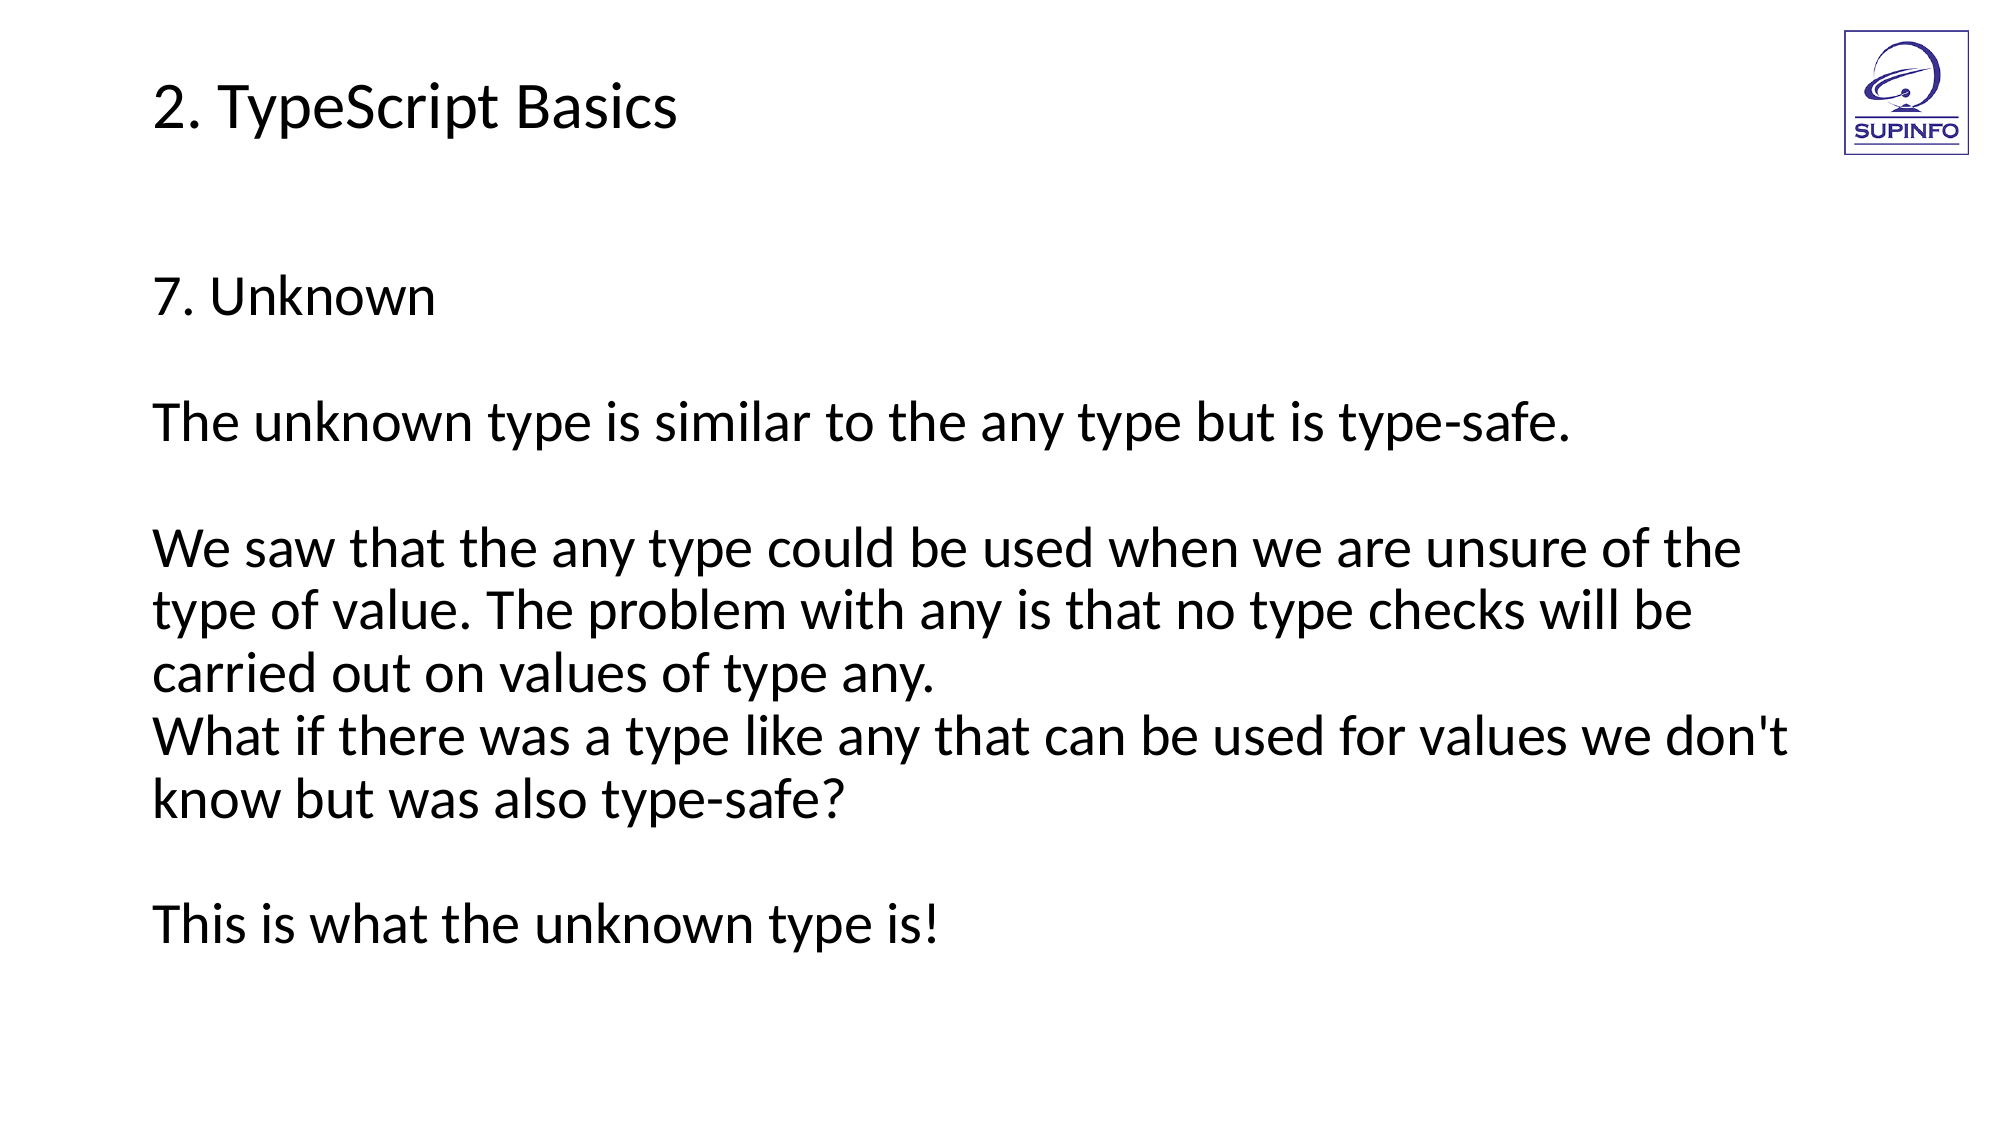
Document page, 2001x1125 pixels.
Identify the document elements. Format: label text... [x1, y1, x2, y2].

list 2. TypeScript Basics [137, 63, 1862, 157]
picture [1844, 30, 1969, 155]
list 7. Unknown The unknown type is similar to the any type but is type-safe. We saw that the any type could be used when we are unsure of the type of value. The problem with any is that no type checks will be carried out on values of type any. What if there was a type like any that can be used for values we don't know but was also type-safe? This is what the unknown type is! [137, 257, 1863, 1014]
